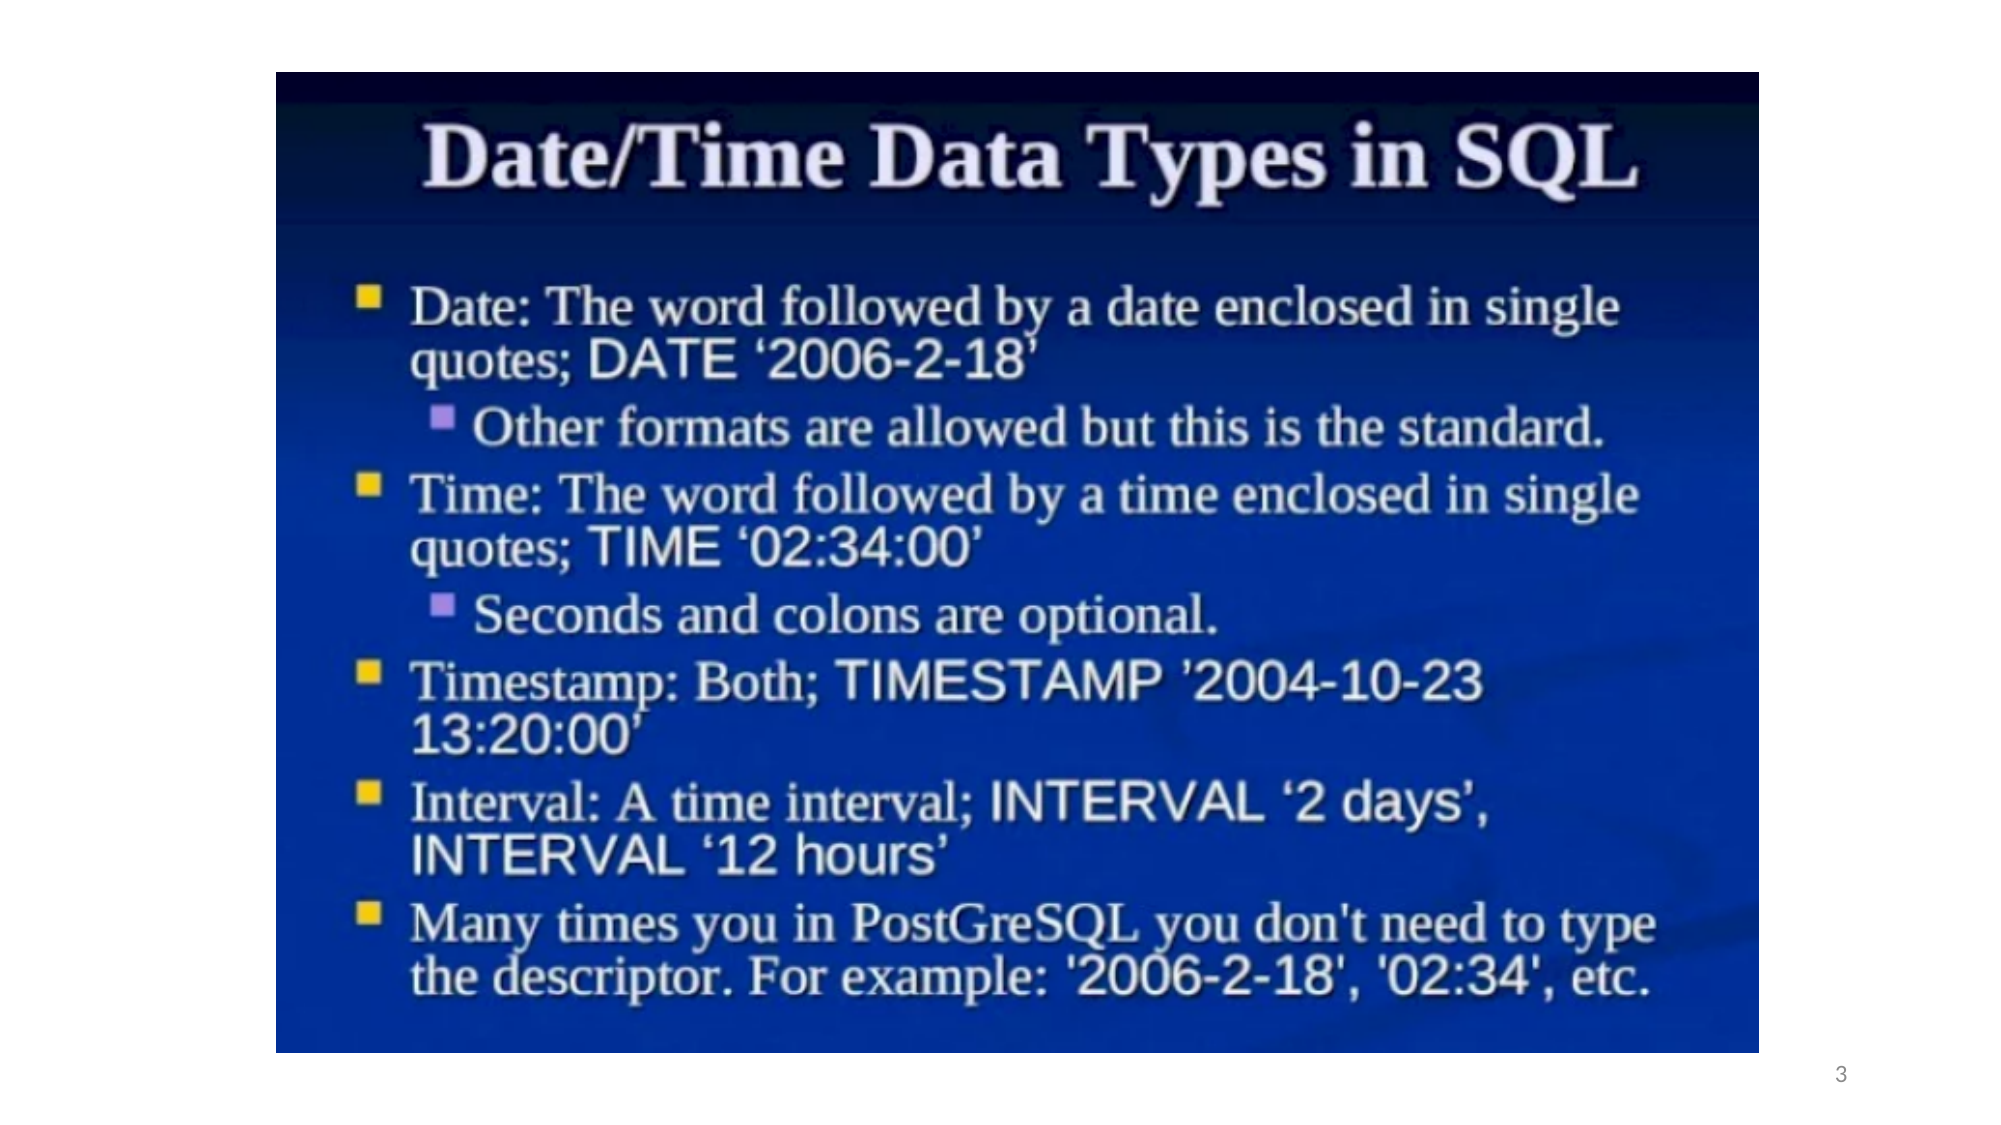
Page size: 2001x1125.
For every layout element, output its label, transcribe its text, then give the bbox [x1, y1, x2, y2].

slide_number 3 [1412, 1042, 1863, 1103]
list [275, 72, 1759, 1053]
